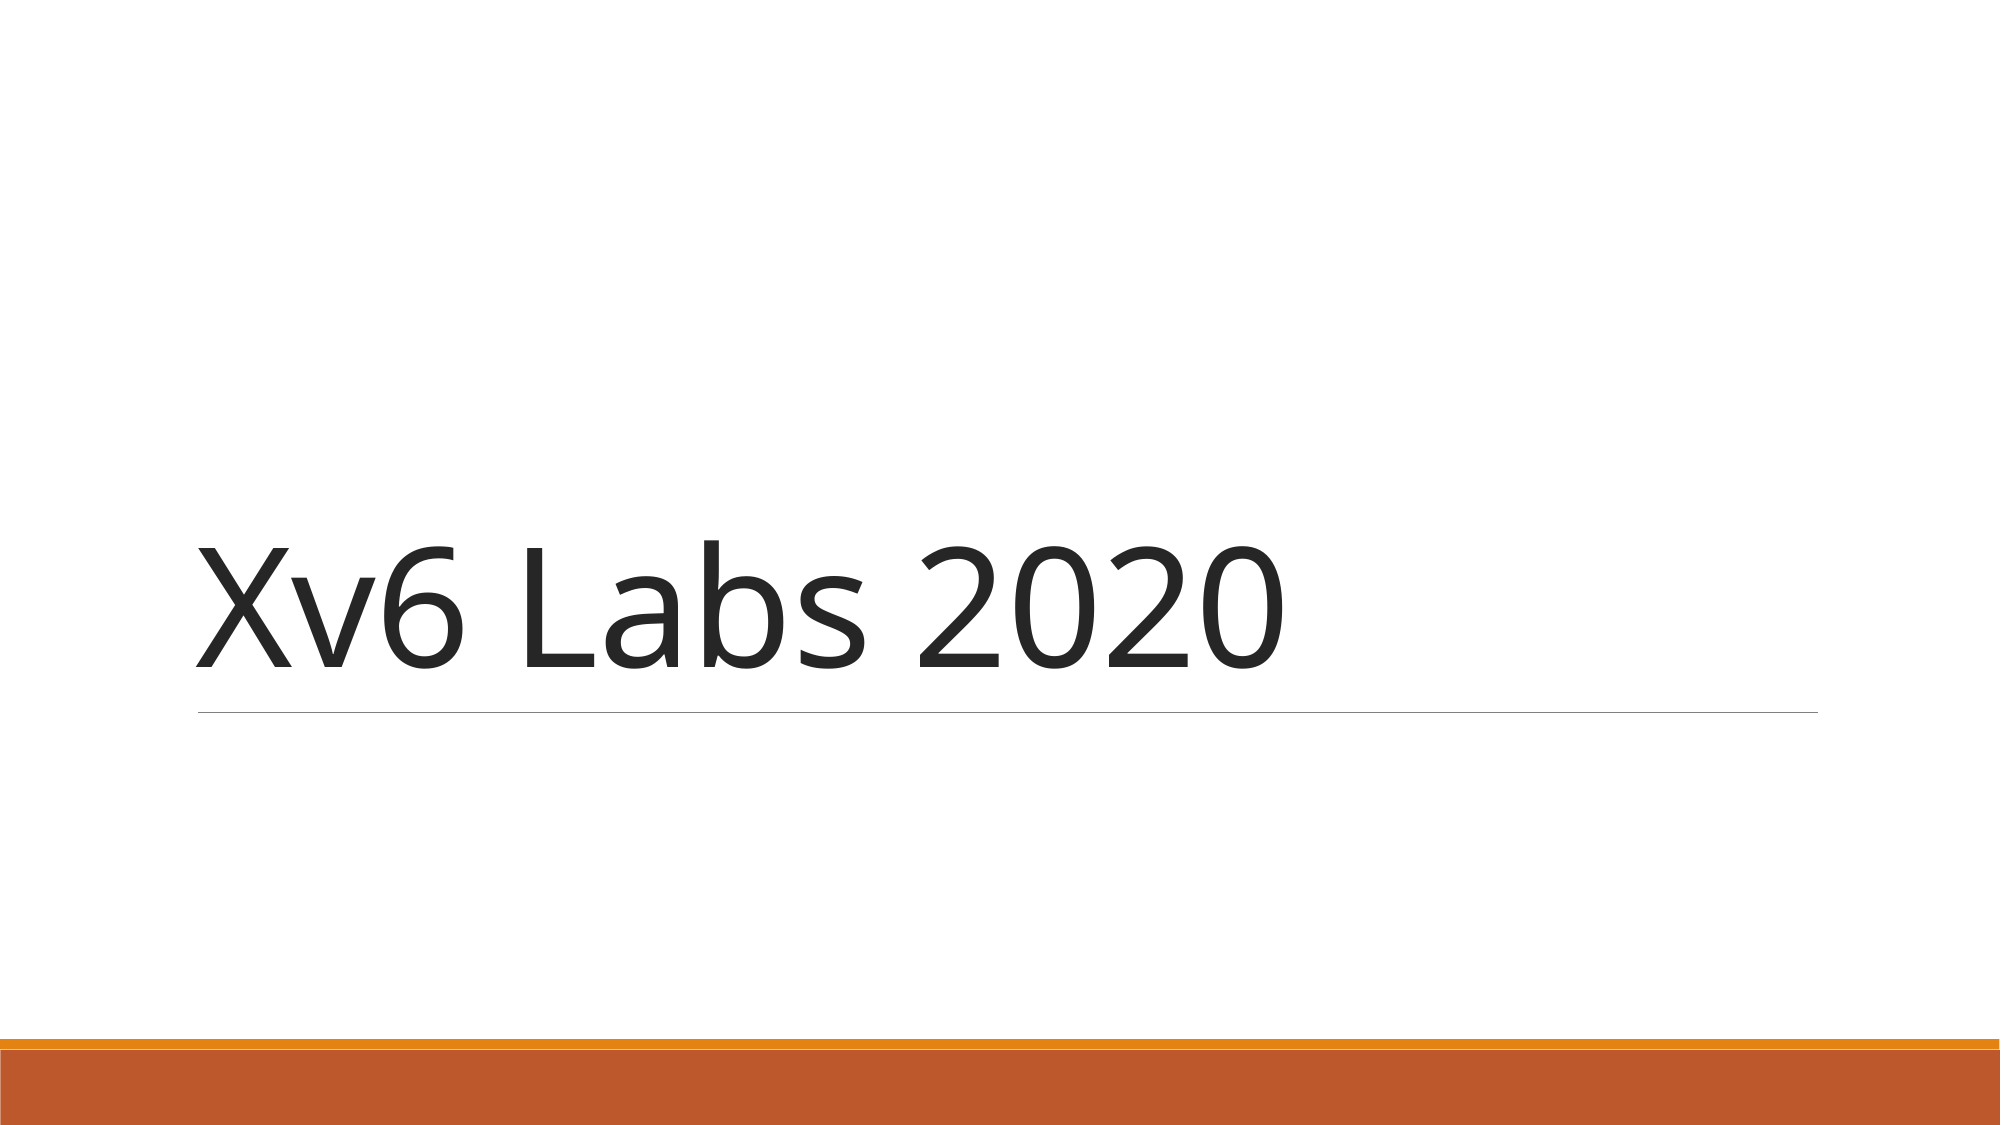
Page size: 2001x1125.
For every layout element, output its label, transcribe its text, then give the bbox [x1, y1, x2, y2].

title Xv6 Labs 2020 [180, 124, 1830, 710]
